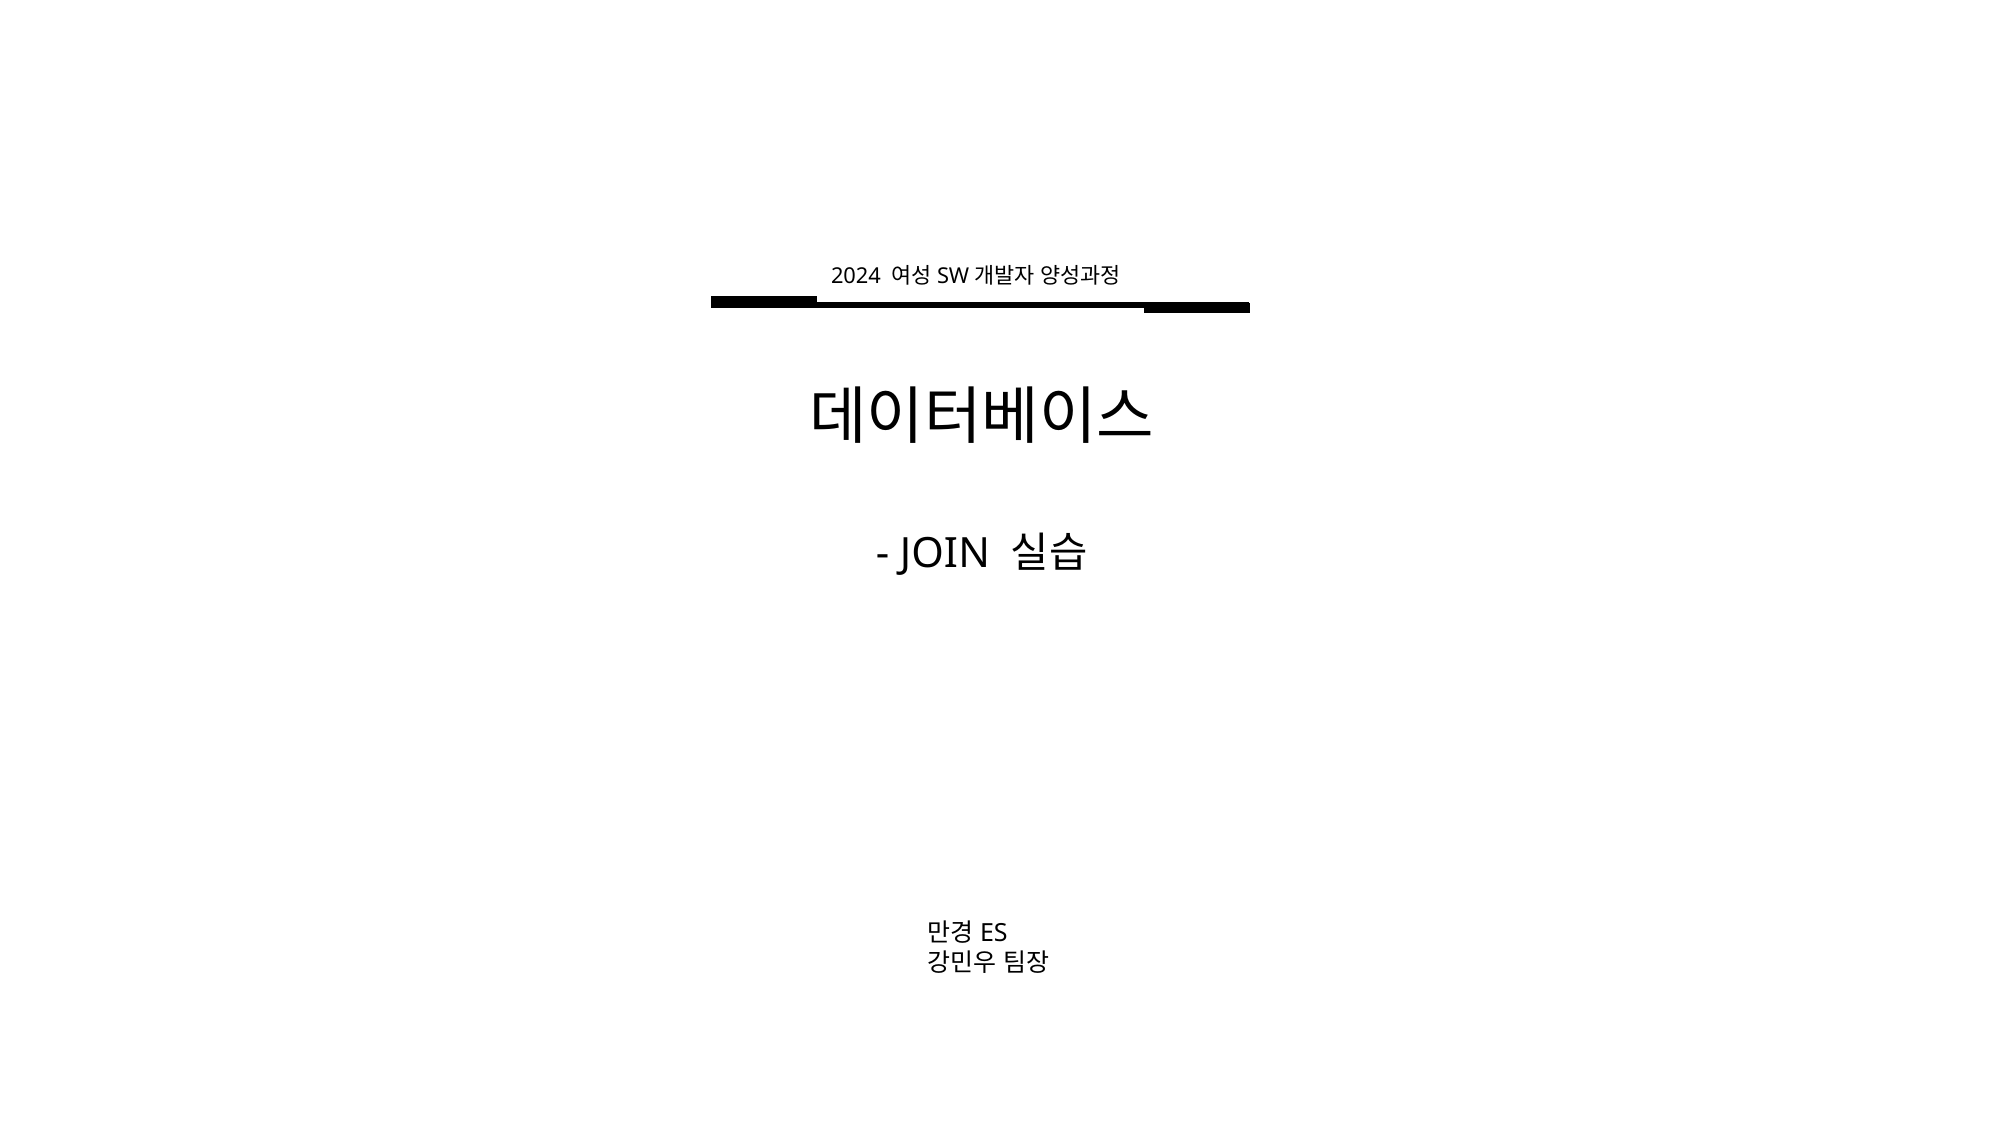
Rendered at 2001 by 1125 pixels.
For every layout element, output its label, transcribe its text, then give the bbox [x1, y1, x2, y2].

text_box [711, 297, 1249, 312]
text_box 데이터베이스 - JOIN 실습 [539, 369, 1425, 584]
text_box 만경ES 강민우 팀장 [913, 908, 1249, 984]
text_box 2024 여성SW개발자 양성과정 [816, 254, 1354, 296]
